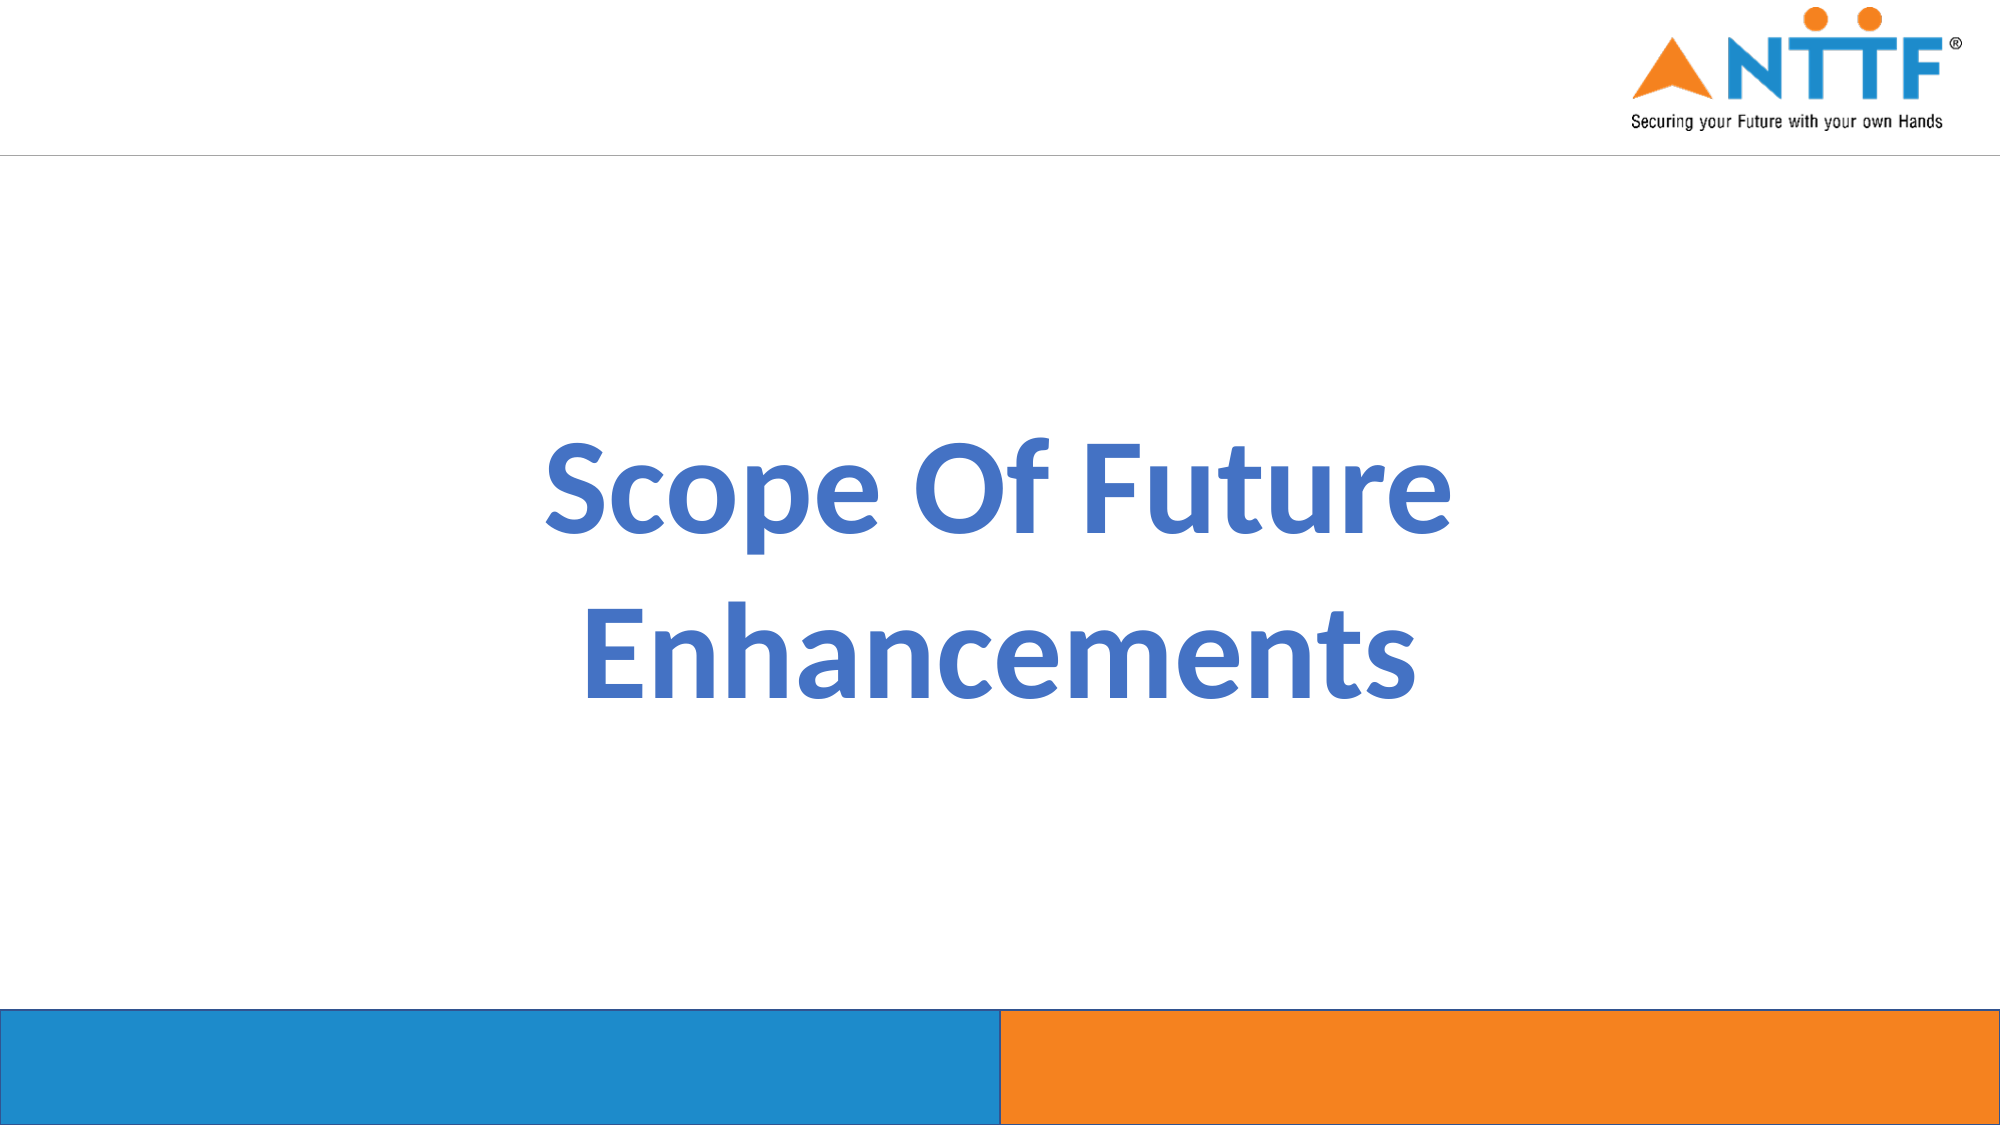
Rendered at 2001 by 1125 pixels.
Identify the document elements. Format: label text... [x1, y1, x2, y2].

text_box [999, 1009, 2000, 1125]
text_box Scope Of Future Enhancements [135, 388, 1865, 733]
picture [1631, 7, 1962, 131]
text_box [0, 1009, 999, 1125]
